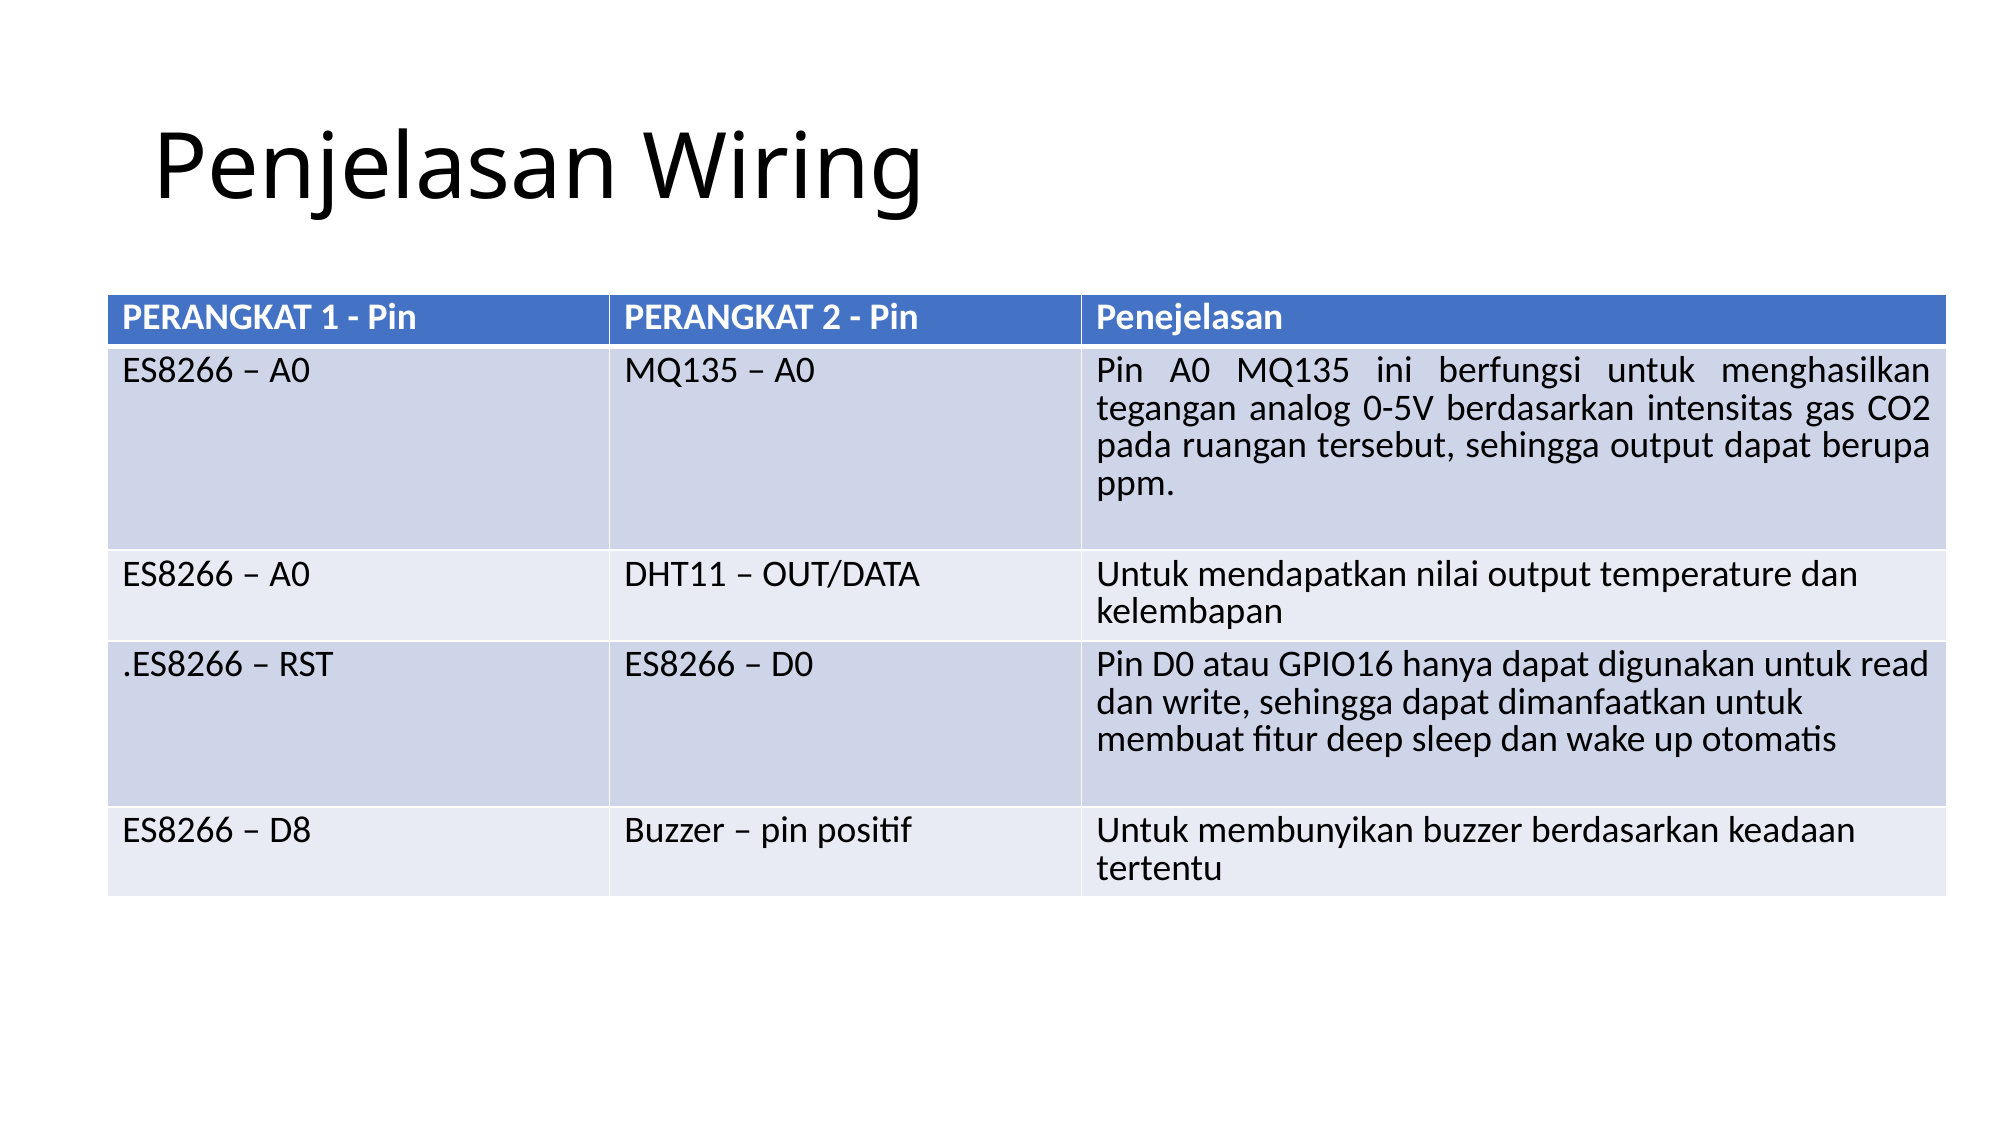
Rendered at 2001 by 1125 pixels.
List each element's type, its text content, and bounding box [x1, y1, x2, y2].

table_header PERANGKAT 1 - Pin [108, 295, 609, 344]
table_cell .ES8266 – RST [108, 642, 609, 806]
table_cell DHT11 – OUT/DATA [610, 551, 1081, 640]
table_cell Pin D0 atau GPIO16 hanya dapat digunakan untuk read dan write, sehingga dapat dimanfaatkan untuk membuat fitur deep sleep dan wake up otomatis [1082, 642, 1946, 806]
table_header PERANGKAT 2 - Pin [610, 295, 1081, 344]
title Penjelasan Wiring [137, 59, 1863, 278]
table_cell ES8266 – A0 [108, 349, 609, 549]
table_cell Buzzer – pin positif [610, 808, 1081, 896]
table_cell ES8266 – A0 [108, 551, 609, 640]
table_cell MQ135 – A0 [610, 349, 1081, 549]
table_cell Untuk membunyikan buzzer berdasarkan keadaan tertentu [1082, 808, 1946, 896]
table_cell Untuk mendapatkan nilai output temperature dan kelembapan [1082, 551, 1946, 640]
table_header Penejelasan [1082, 295, 1946, 344]
table_cell Pin A0 MQ135 ini berfungsi untuk menghasilkan tegangan analog 0-5V berdasarkan intensitas gas CO2 pada ruangan tersebut, sehingga output dapat berupa ppm. [1082, 349, 1946, 549]
table_cell ES8266 – D8 [108, 808, 609, 896]
table_cell ES8266 – D0 [610, 642, 1081, 806]
